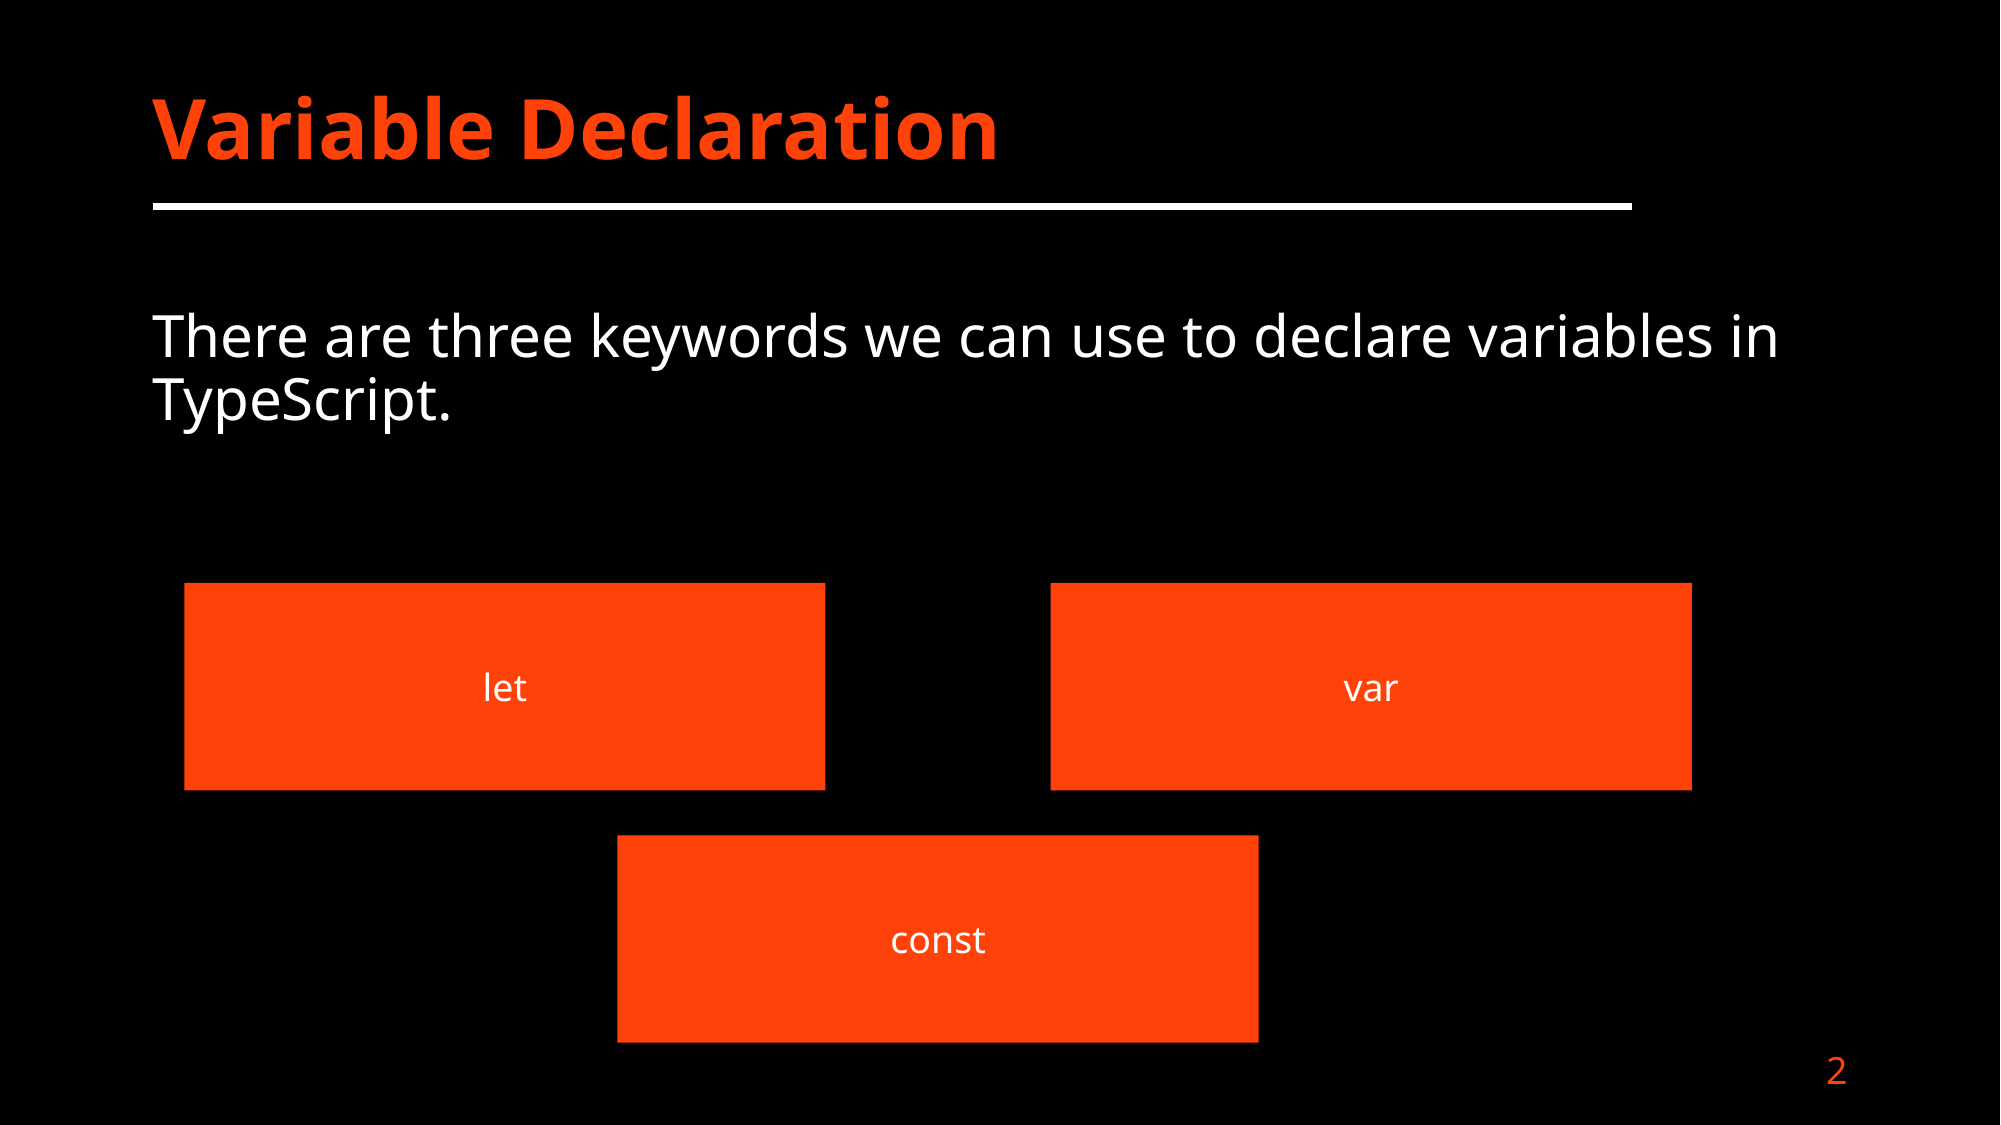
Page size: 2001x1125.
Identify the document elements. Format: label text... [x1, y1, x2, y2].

slide_number 2 [1412, 1042, 1863, 1103]
title Variable Declaration [137, 59, 1863, 207]
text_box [184, 582, 1692, 1043]
list There are three keywords we can use to declare variables in TypeScript. [137, 299, 1863, 528]
